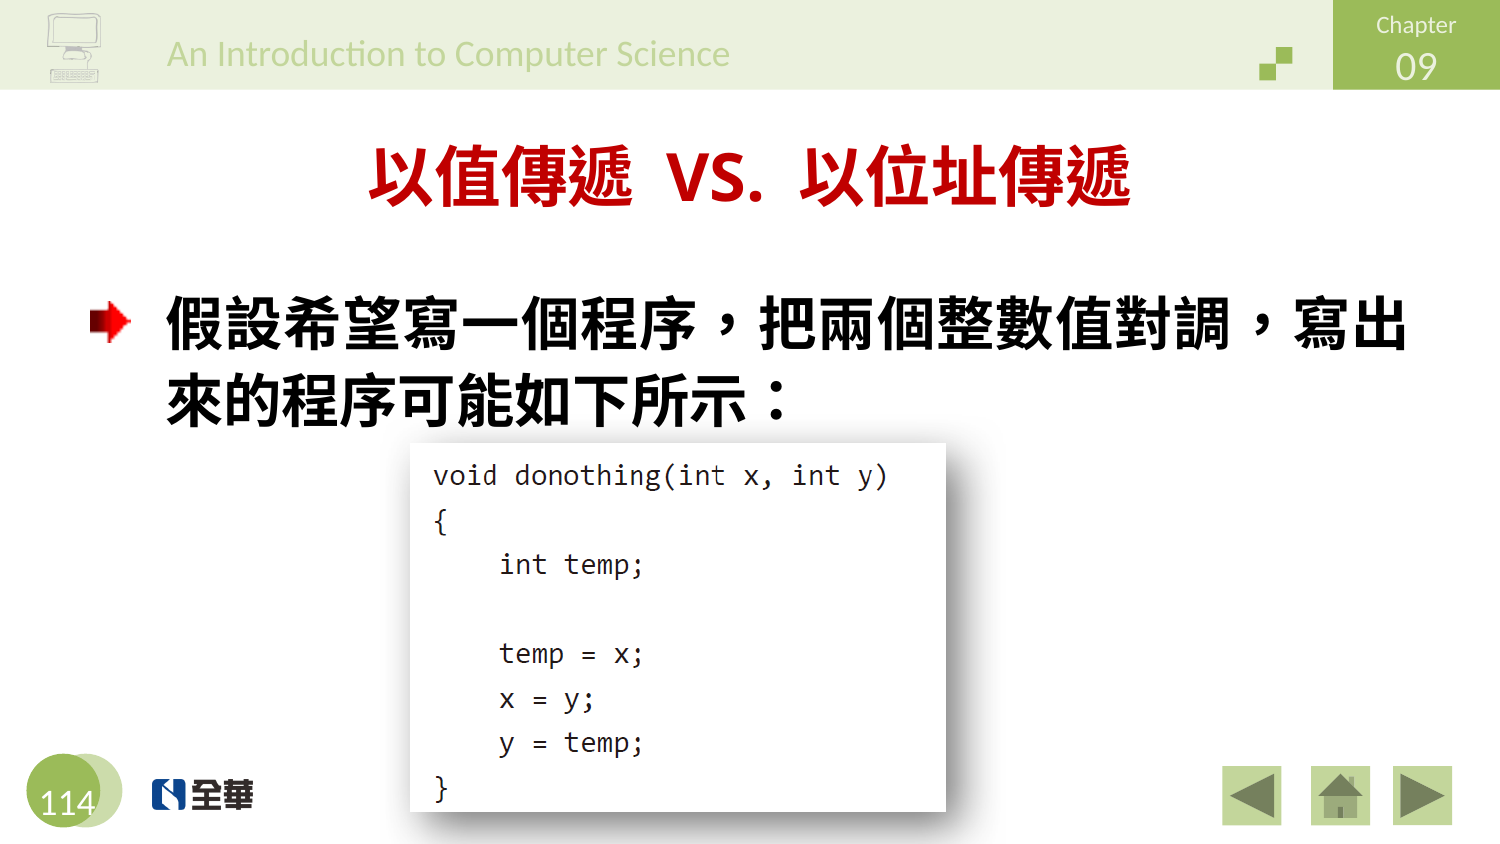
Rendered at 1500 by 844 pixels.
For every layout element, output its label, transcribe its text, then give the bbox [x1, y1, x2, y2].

picture [90, 301, 131, 343]
title 以值傳遞 VS. 以位址傳遞 [75, 104, 1425, 245]
list 假設希望寫一個程序，把兩個整數值對調，寫出來的程序可能如下所示： [75, 272, 1425, 754]
picture [152, 779, 253, 810]
picture [47, 13, 101, 83]
picture [410, 443, 946, 812]
